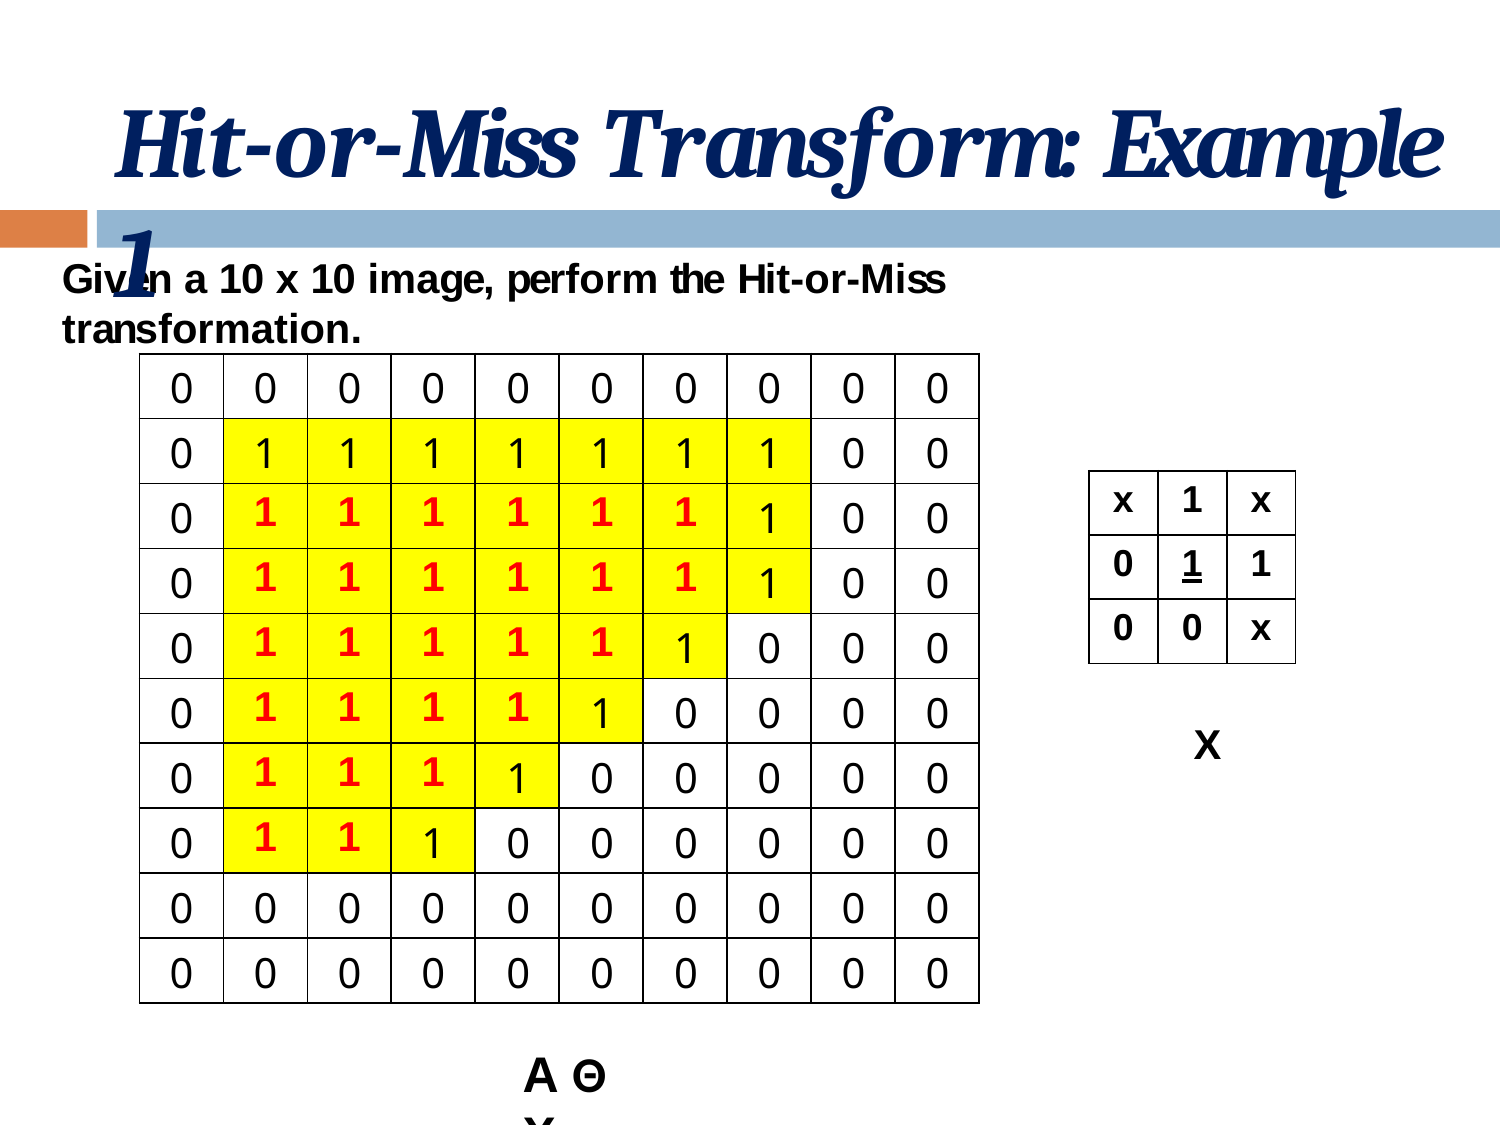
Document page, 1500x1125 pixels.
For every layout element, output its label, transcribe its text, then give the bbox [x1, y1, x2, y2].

table_cell 0 [812, 614, 894, 678]
table_cell 0 [560, 744, 642, 807]
table_cell 0 [140, 744, 223, 807]
table_header 1 [1159, 472, 1226, 534]
table_cell 0 [812, 679, 894, 742]
table_cell 0 [392, 874, 474, 937]
table_cell 0 [560, 939, 642, 1002]
table_header x [1228, 472, 1295, 534]
table_cell 1 [224, 614, 307, 678]
table_header 0 [308, 355, 390, 418]
table_cell 0 [308, 939, 390, 1002]
table_cell 0 [644, 679, 726, 742]
table_cell 0 [224, 939, 307, 1002]
table_cell 0 [728, 744, 810, 807]
table_cell x [1228, 600, 1295, 663]
text_box Given a 10 x 10 image, perform the Hit-or-Miss transformation. [59, 249, 1169, 353]
table_cell 1 [476, 679, 558, 742]
table_cell 1 [308, 809, 390, 872]
table_cell 0 [644, 809, 726, 872]
table_cell 0 [812, 484, 894, 548]
table_header 0 [728, 355, 810, 418]
table_cell 0 [896, 809, 978, 872]
table_cell 0 [392, 939, 474, 1002]
table_cell 0 [1090, 600, 1157, 663]
table_cell 0 [140, 874, 223, 937]
table_cell 0 [644, 744, 726, 807]
table_cell 0 [812, 744, 894, 807]
title Hit-or-Miss Transform: Example 1 [99, 75, 1450, 318]
table_cell 1 [392, 744, 474, 807]
table_cell 0 [560, 809, 642, 872]
table_cell 1 [728, 419, 810, 483]
table_cell 0 [476, 939, 558, 1002]
table_cell 0 [644, 874, 726, 937]
table_cell 1 [644, 549, 726, 613]
table_cell 0 [140, 549, 223, 613]
table_cell 0 [644, 939, 726, 1002]
text_box A Θ X [520, 1040, 652, 1125]
table_cell 0 [560, 874, 642, 937]
table_cell 1 [476, 744, 558, 807]
table_cell 0 [812, 809, 894, 872]
table_header 0 [476, 355, 558, 418]
table_cell 1 [308, 744, 390, 807]
table_cell 1 [308, 679, 390, 742]
table_cell 1 [224, 679, 307, 742]
table_cell 0 [896, 939, 978, 1002]
table_cell 0 [812, 419, 894, 483]
table_cell 1 [308, 549, 390, 613]
table_cell 0 [140, 614, 223, 678]
table_cell 0 [728, 614, 810, 678]
table_cell 1 [560, 484, 642, 548]
table_cell 0 [812, 939, 894, 1002]
table_cell 1 [224, 419, 307, 483]
table_cell 1 [224, 549, 307, 613]
table_cell 0 [812, 874, 894, 937]
table_cell 1 [644, 419, 726, 483]
table_header 0 [392, 355, 474, 418]
table_cell 1 [392, 809, 474, 872]
table_cell 1 [644, 614, 726, 678]
table_cell 1 [728, 484, 810, 548]
table_cell 1 [308, 484, 390, 548]
table_cell 0 [812, 549, 894, 613]
table_cell 1 [476, 484, 558, 548]
table_cell 1 [644, 484, 726, 548]
table_cell 0 [896, 614, 978, 678]
table_cell 1 [392, 679, 474, 742]
table_cell 1 [1159, 536, 1226, 598]
table_cell 1 [560, 614, 642, 678]
table_cell 0 [728, 874, 810, 937]
table_cell 0 [476, 874, 558, 937]
table_cell 0 [896, 484, 978, 548]
table_cell 0 [476, 809, 558, 872]
table_cell 0 [140, 809, 223, 872]
table_cell 0 [896, 744, 978, 807]
table_cell 0 [728, 939, 810, 1002]
table_header x [1090, 472, 1157, 534]
table_cell 0 [896, 874, 978, 937]
table_cell 0 [728, 809, 810, 872]
table_cell 1 [476, 549, 558, 613]
table_cell 0 [896, 419, 978, 483]
table_cell 1 [560, 419, 642, 483]
table_cell 1 [728, 549, 810, 613]
table_cell 1 [476, 614, 558, 678]
table_cell 0 [140, 939, 223, 1002]
table_cell 0 [224, 874, 307, 937]
table_header 0 [140, 355, 223, 418]
table_cell 0 [1159, 600, 1226, 663]
table_cell 0 [728, 679, 810, 742]
table_header 0 [560, 355, 642, 418]
table_cell 1 [224, 484, 307, 548]
table_cell 1 [560, 549, 642, 613]
table_cell 0 [308, 874, 390, 937]
table_cell 1 [224, 809, 307, 872]
table_cell 0 [140, 484, 223, 548]
table_cell 0 [140, 679, 223, 742]
table_cell 0 [896, 679, 978, 742]
table_header 0 [896, 355, 978, 418]
table_cell 1 [308, 614, 390, 678]
table_cell 1 [224, 744, 307, 807]
table_cell 0 [896, 549, 978, 613]
text_box X [1191, 715, 1223, 768]
table_cell 1 [392, 549, 474, 613]
table_cell 1 [308, 419, 390, 483]
table_header 0 [812, 355, 894, 418]
table_cell 1 [560, 679, 642, 742]
table_cell 0 [140, 419, 223, 483]
table_cell 1 [392, 484, 474, 548]
table_header 0 [644, 355, 726, 418]
table_cell 1 [392, 419, 474, 483]
table_cell 1 [1228, 536, 1295, 598]
table_cell 0 [1090, 536, 1157, 598]
table_cell 1 [476, 419, 558, 483]
table_header 0 [224, 355, 307, 418]
table_cell 1 [392, 614, 474, 678]
